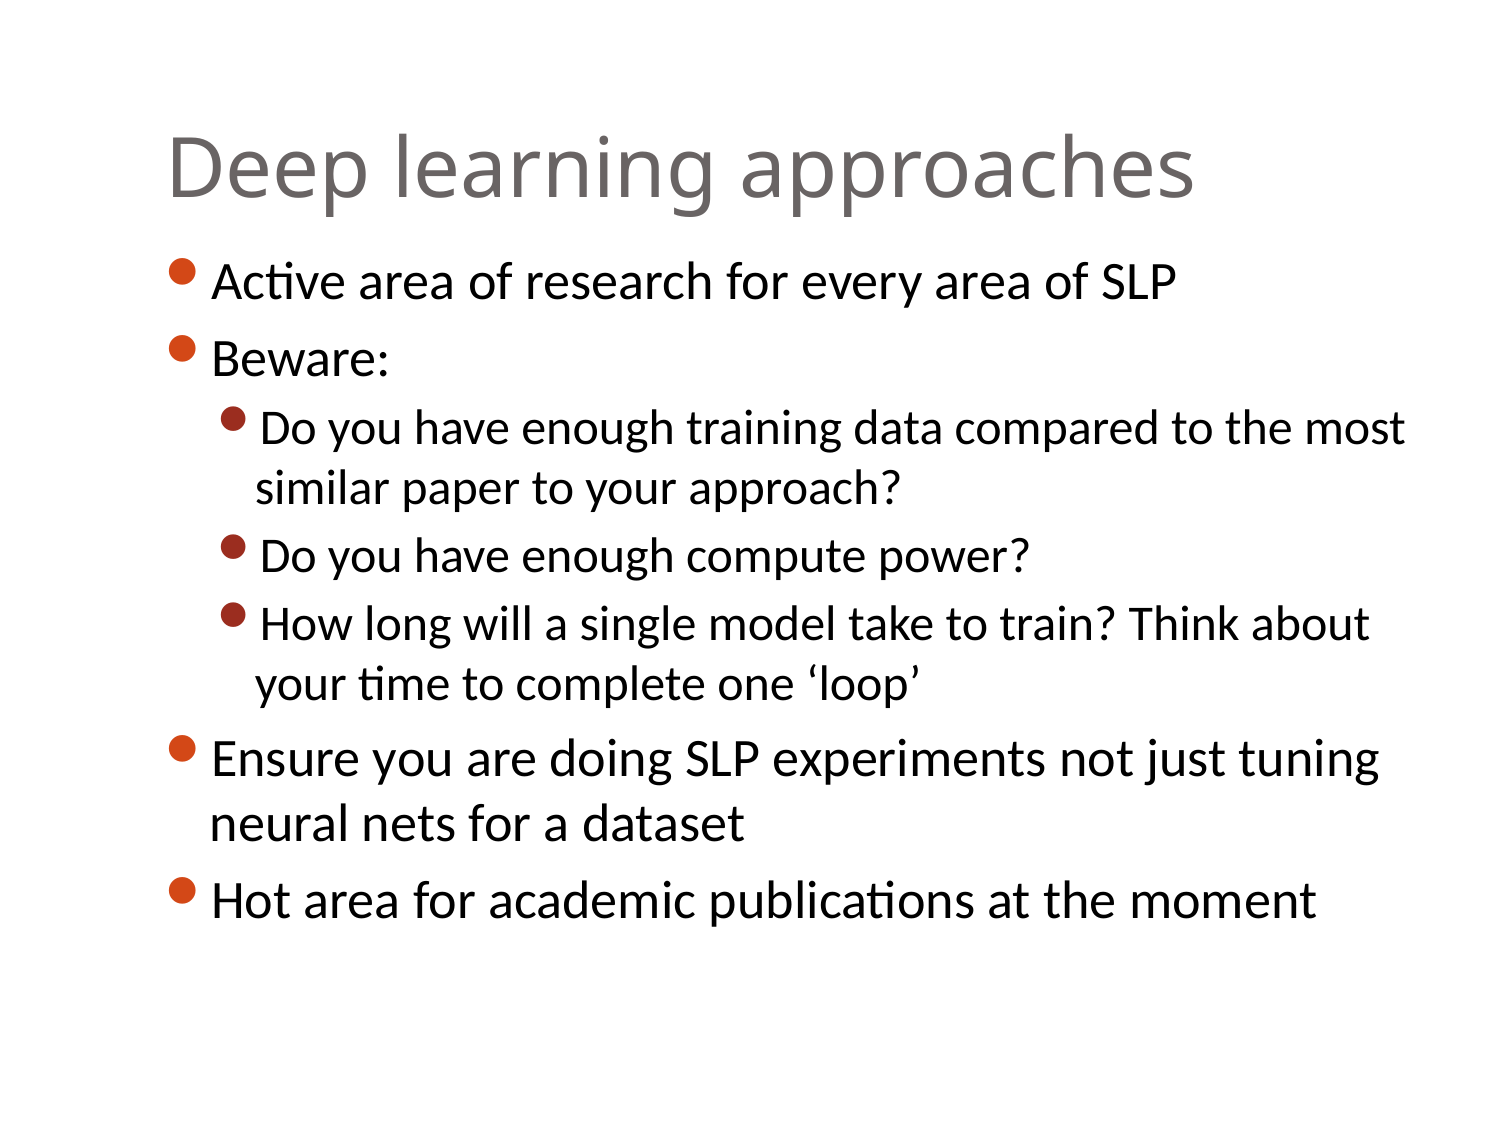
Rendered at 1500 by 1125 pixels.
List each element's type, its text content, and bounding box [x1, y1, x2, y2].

title Deep learning approaches [149, 44, 1426, 230]
list Active area of research for every area of SLP Beware: Do you have enough training data compared to the most similar paper to your approach? Do you have enough compute power? How long will a single model take to train? Think about your time to complete one ‘loop’ Ensure you are doing SLP experiments not just tuning neural nets for a dataset Hot area for academic publications at the moment [149, 237, 1426, 988]
